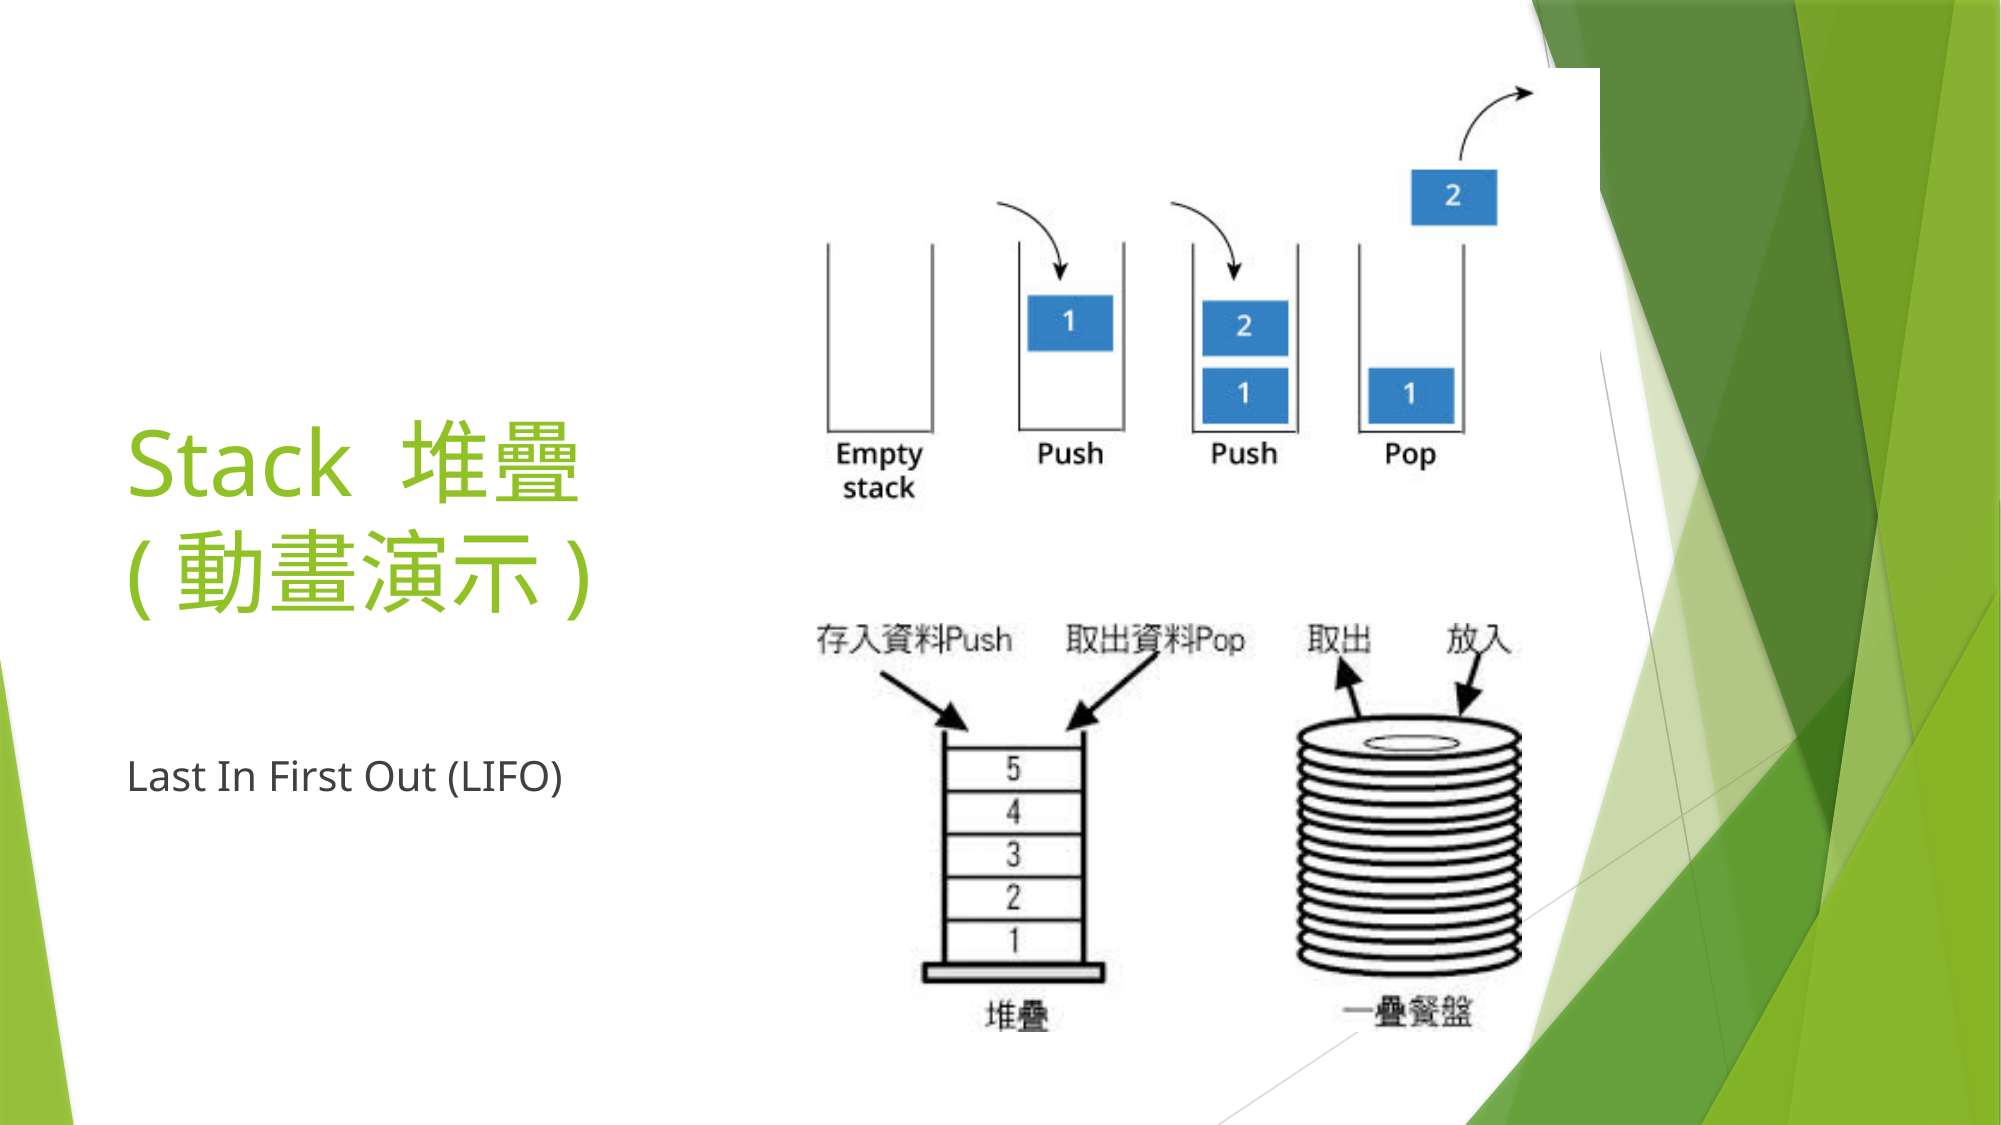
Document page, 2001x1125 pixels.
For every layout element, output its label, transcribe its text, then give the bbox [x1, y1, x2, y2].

title Stack 堆疊 (動畫演示) [111, 316, 1522, 742]
picture [815, 623, 1522, 1033]
picture [753, 67, 1601, 528]
list Last In First Out (LIFO) [111, 742, 810, 991]
